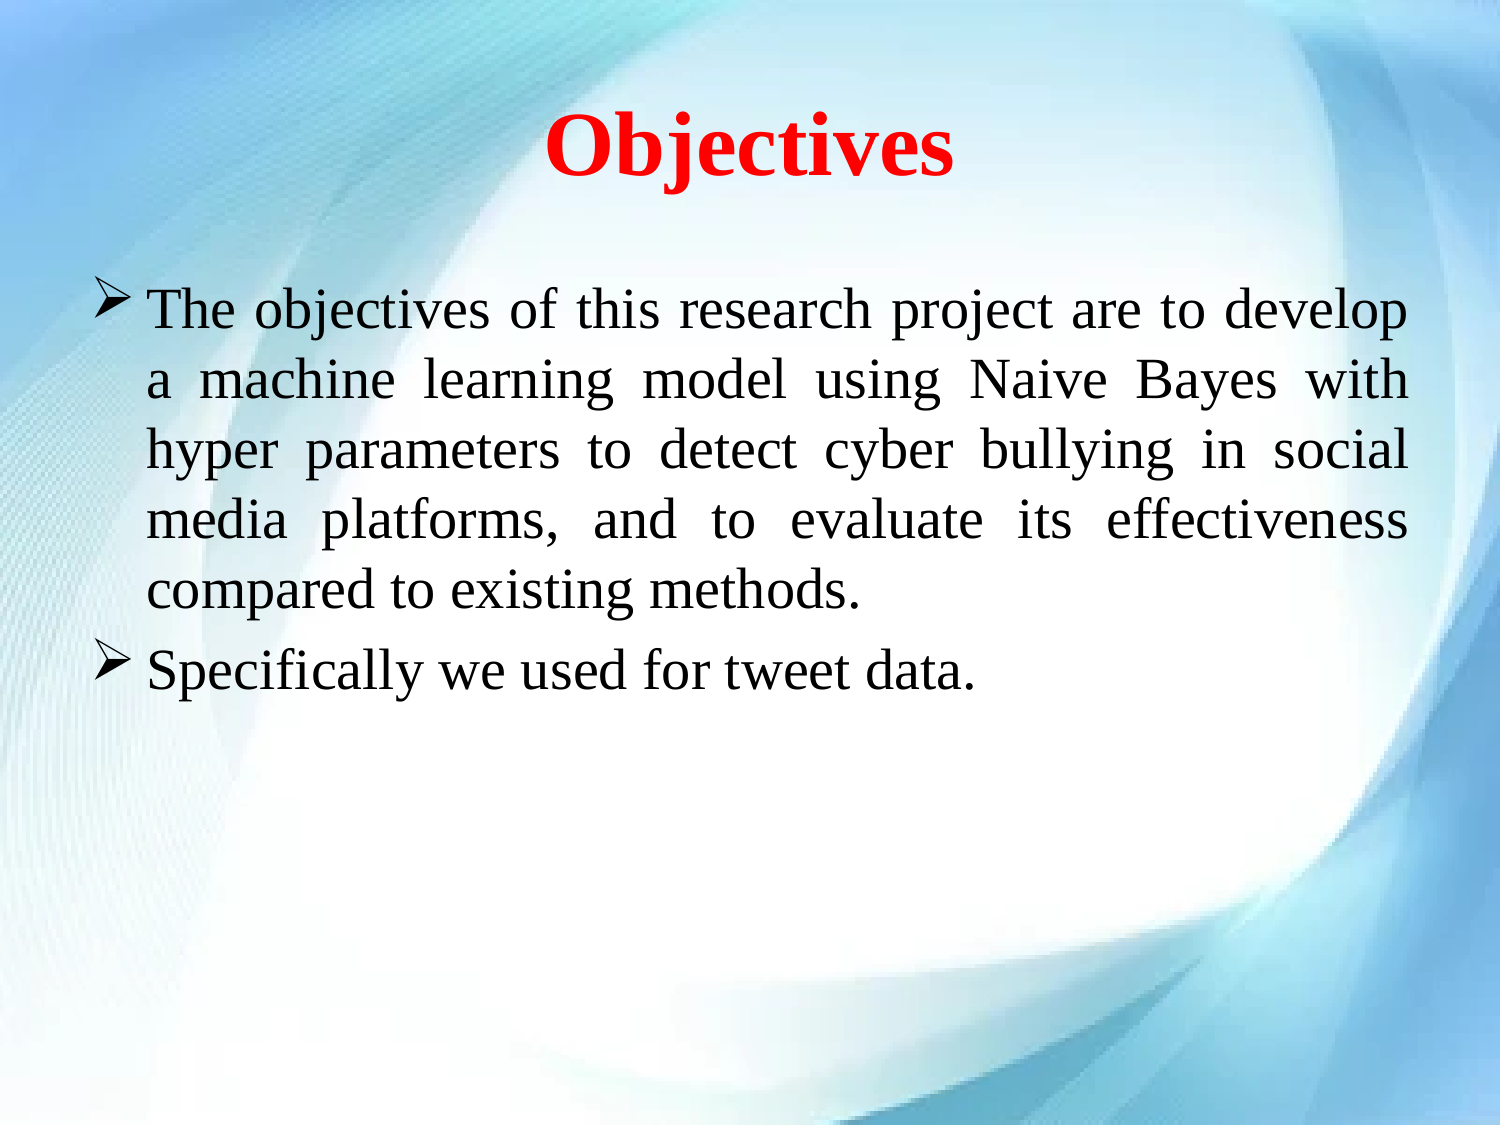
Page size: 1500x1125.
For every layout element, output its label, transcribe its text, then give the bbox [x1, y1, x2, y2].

title Objectives [74, 44, 1426, 233]
list The objectives of this research project are to develop a machine learning model using Naive Bayes with hyper parameters to detect cyber bullying in social media platforms, and to evaluate its effectiveness compared to existing methods. Specifically we used for tweet data. [74, 262, 1426, 1006]
picture [0, 0, 1500, 1125]
